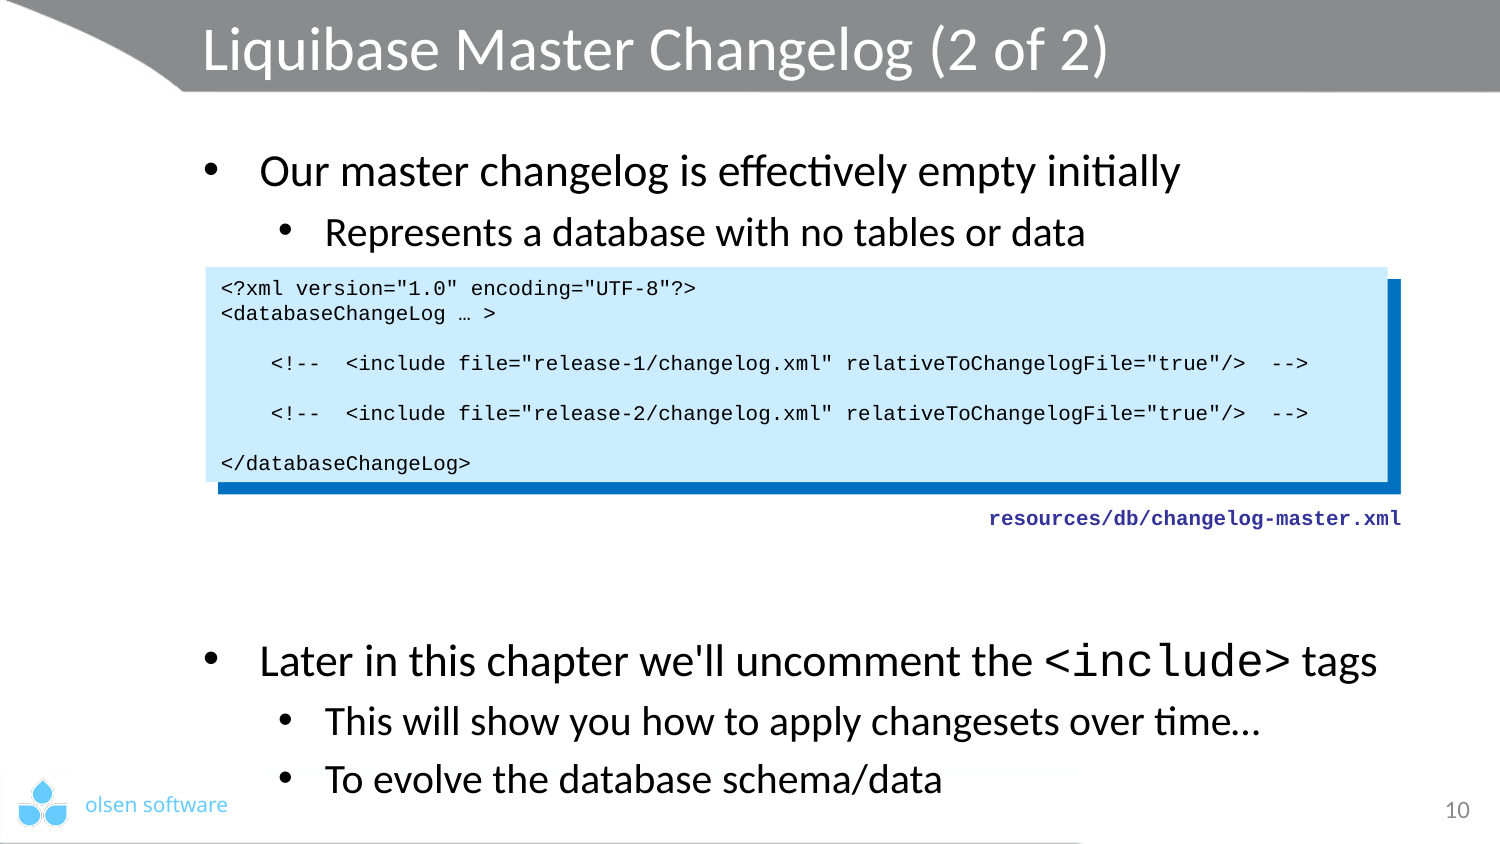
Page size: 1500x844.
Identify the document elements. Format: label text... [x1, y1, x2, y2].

list Our master changelog is effectively empty initially Represents a database with no tables or data Later in this chapter we'll uncomment the <include> tags This will show you how to apply changesets over time… To evolve the database schema/data [188, 133, 1425, 821]
picture [17, 778, 68, 827]
text_box resources/db/changelog-master.xml [909, 497, 1416, 537]
picture [0, 0, 1500, 844]
footer 10 [1414, 780, 1500, 837]
title Liquibase Master Changelog (2 of 2) [187, 0, 1426, 93]
text_box <?xml version="1.0" encoding="UTF-8"?> <databaseChangeLog … > <!-- <include file="release-1/changelog.xml" relativeToChangelogFile="true"/> --> <!-- <include file="release-2/changelog.xml" relativeToChangelogFile="true"/> --> </databaseChangeLog> [205, 267, 1388, 483]
